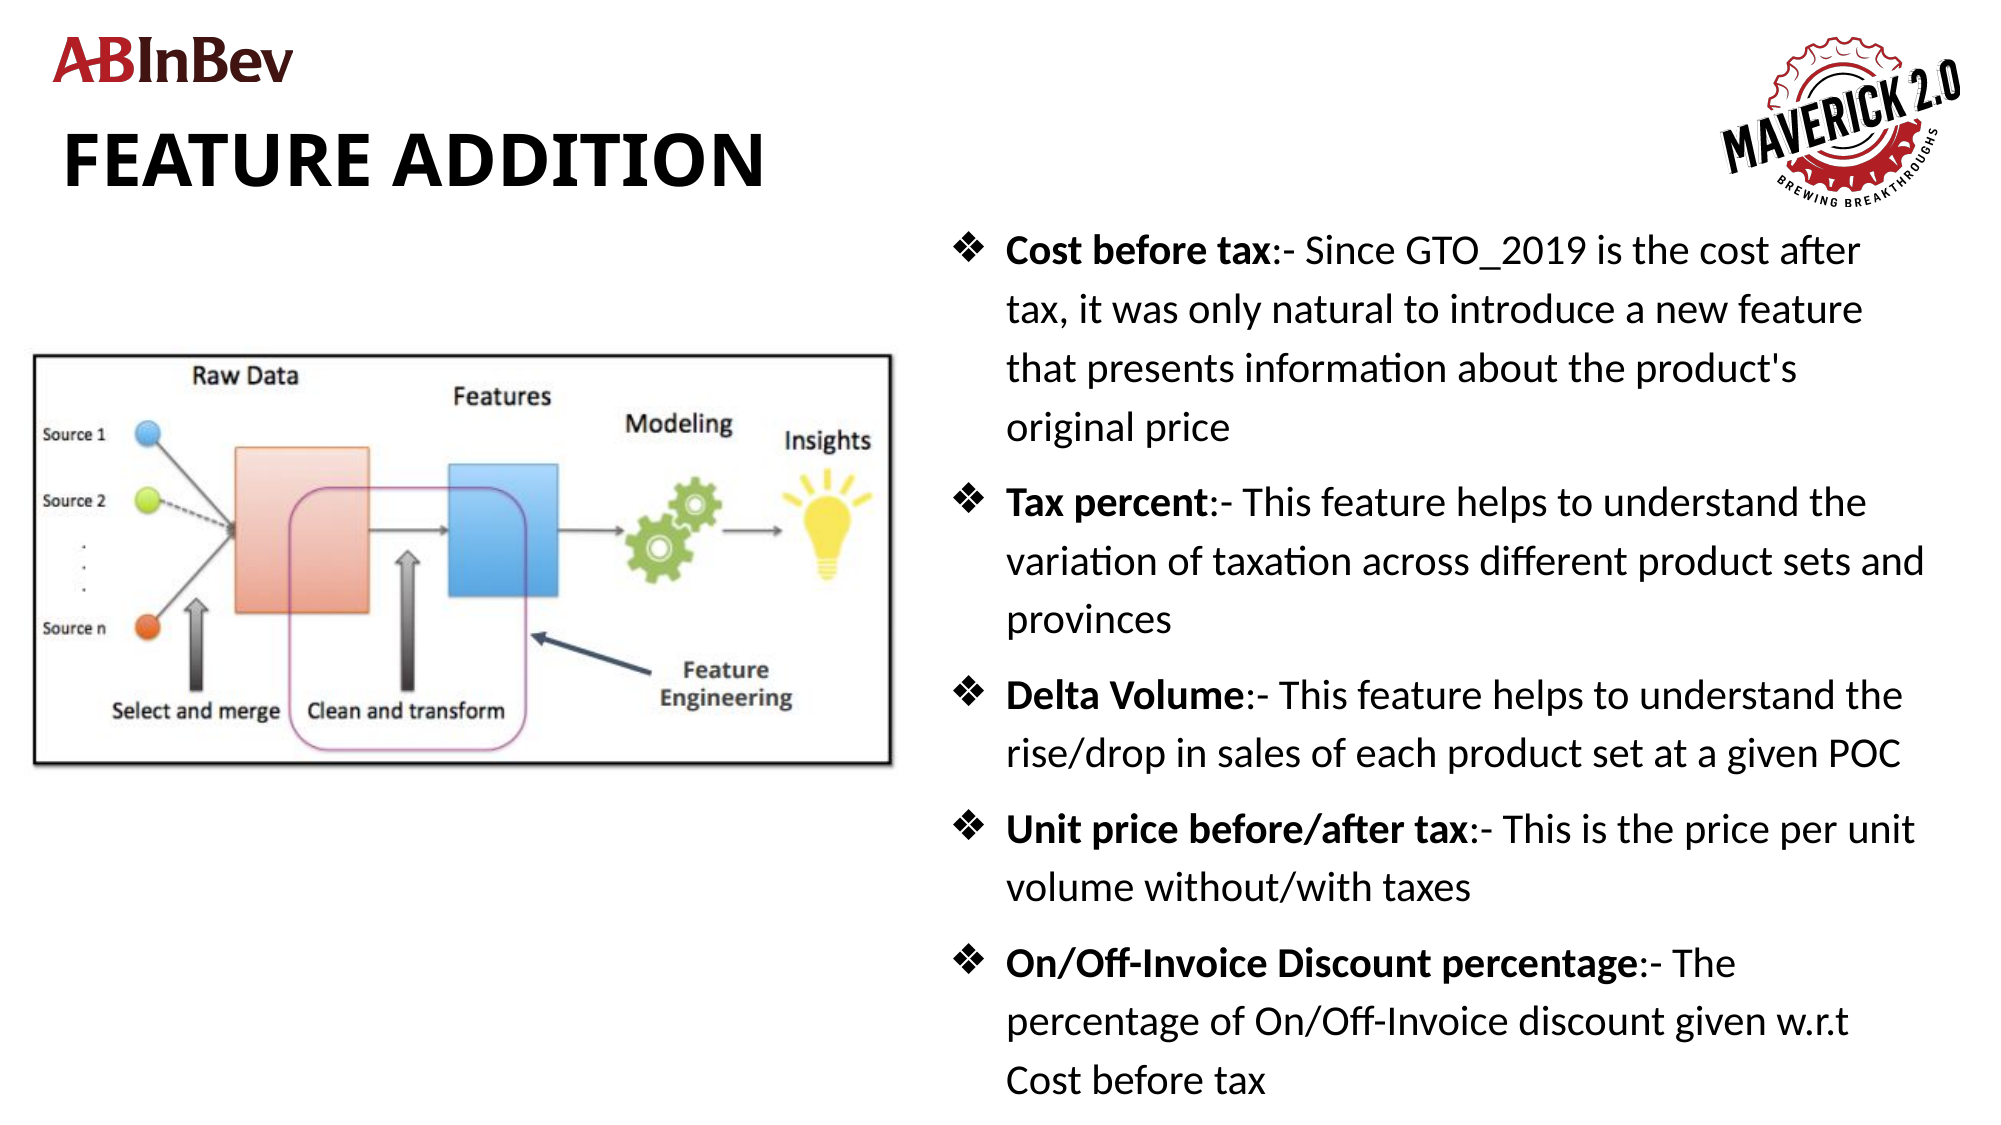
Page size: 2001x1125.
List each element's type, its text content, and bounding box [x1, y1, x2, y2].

list Cost before tax:- Since GTO_2019 is the cost after tax, it was only natural to introduce a new feature that presents information about the product's original price Tax percent:- This feature helps to understand the variation of taxation across different product sets and provinces Delta Volume:- This feature helps to understand the rise/drop in sales of each product set at a given POC Unit price before/after tax:- This is the price per unit volume without/with taxes On/Off-Invoice Discount percentage:- The percentage of On/Off-Invoice discount given w.r.t Cost before tax [920, 207, 1942, 1125]
picture [52, 37, 293, 82]
picture [1719, 37, 1960, 207]
title FEATURE ADDITION [46, 118, 1701, 208]
picture [24, 345, 903, 780]
